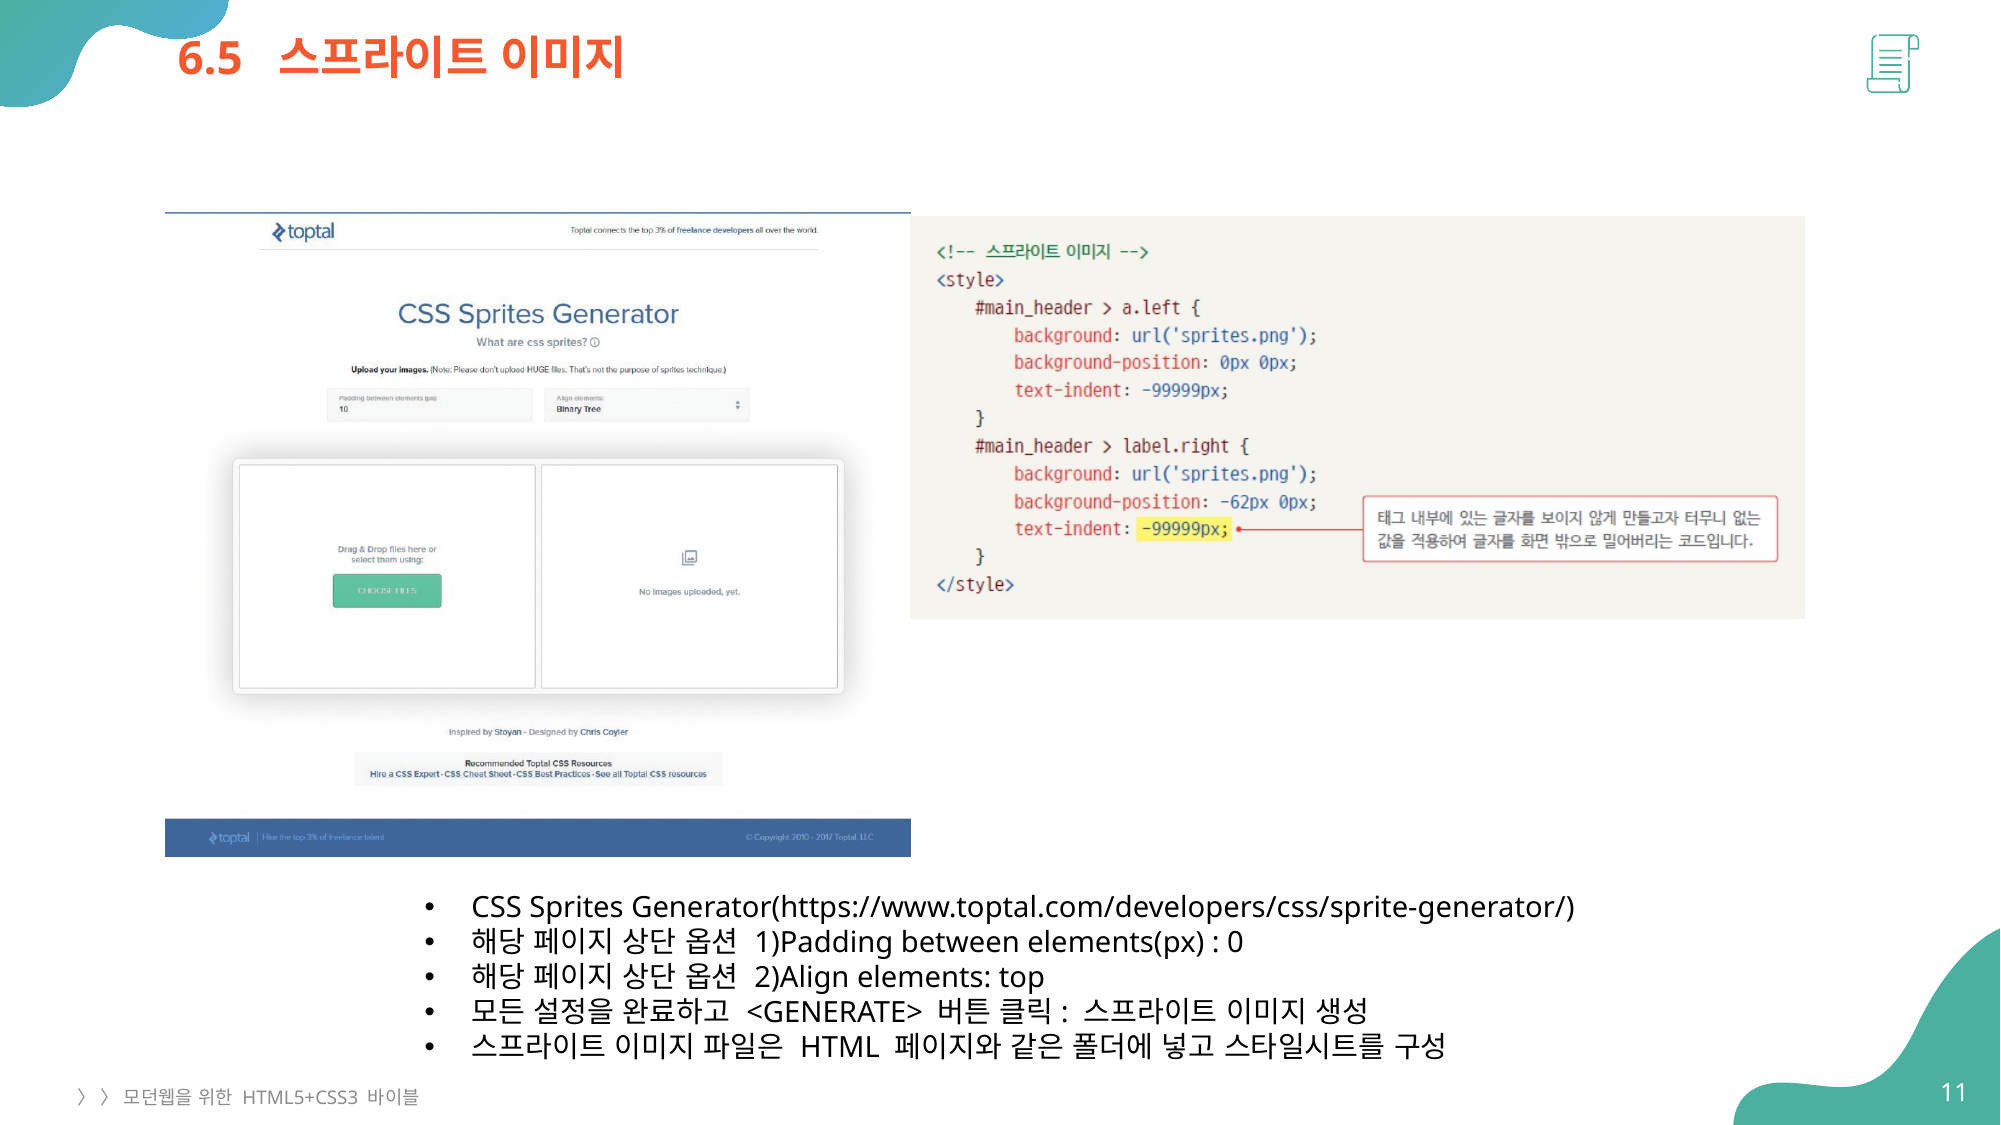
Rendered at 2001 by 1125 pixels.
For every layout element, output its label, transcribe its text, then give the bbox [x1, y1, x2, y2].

picture [165, 212, 1805, 857]
footer 〉 〉 모던웹을 위한 HTML5+CSS3 바이블 [63, 1085, 738, 1109]
slide_number 11 [1917, 1063, 1984, 1124]
title 6.5 스프라이트 이미지 [162, 27, 2000, 93]
text_box CSS Sprites Generator(https://www.toptal.com/developers/css/sprite-generator/) 해당 페이지 상단 옵션 1)Padding between elements(px) : 0 해당 페이지 상단 옵션 2)Align elements: top 모든 설정을 완료하고 <GENERATE> 버튼 클릭: 스프라이트 이미지 생성 스프라이트 이미지 파일은 HTML 페이지와 같은 폴더에 넣고 스타일시트를 구성 [409, 881, 1591, 1071]
